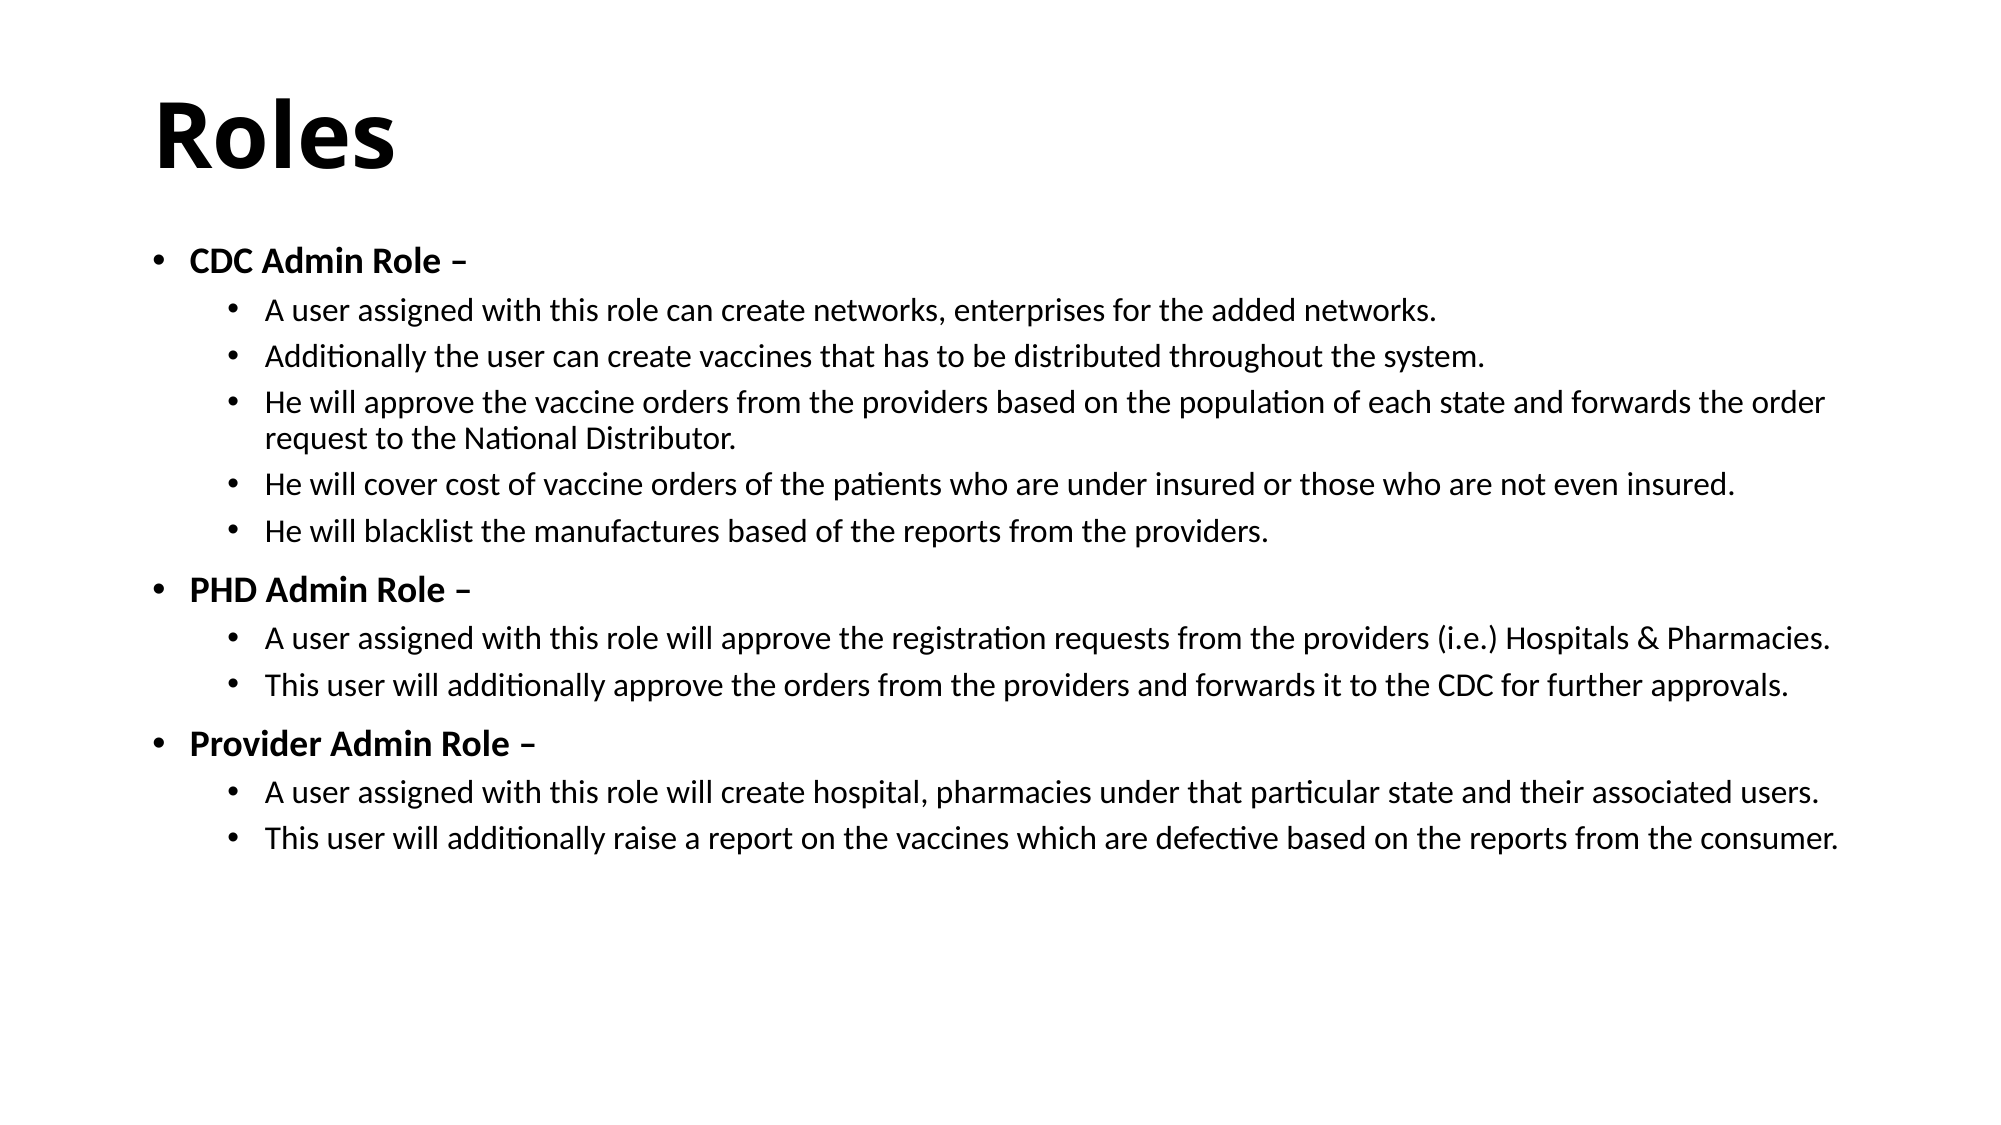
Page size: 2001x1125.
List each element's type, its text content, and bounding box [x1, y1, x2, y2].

list CDC Admin Role – A user assigned with this role can create networks, enterprises for the added networks. Additionally the user can create vaccines that has to be distributed throughout the system. He will approve the vaccine orders from the providers based on the population of each state and forwards the order request to the National Distributor. He will cover cost of vaccine orders of the patients who are under insured or those who are not even insured. He will blacklist the manufactures based of the reports from the providers. PHD Admin Role – A user assigned with this role will approve the registration requests from the providers (i.e.) Hospitals & Pharmacies. This user will additionally approve the orders from the providers and forwards it to the CDC for further approvals. Provider Admin Role – A user assigned with this role will create hospital, pharmacies under that particular state and their associated users. This user will additionally raise a report on the vaccines which are defective based on the reports from the consumer. [137, 233, 1863, 948]
title Roles [137, 59, 1863, 218]
